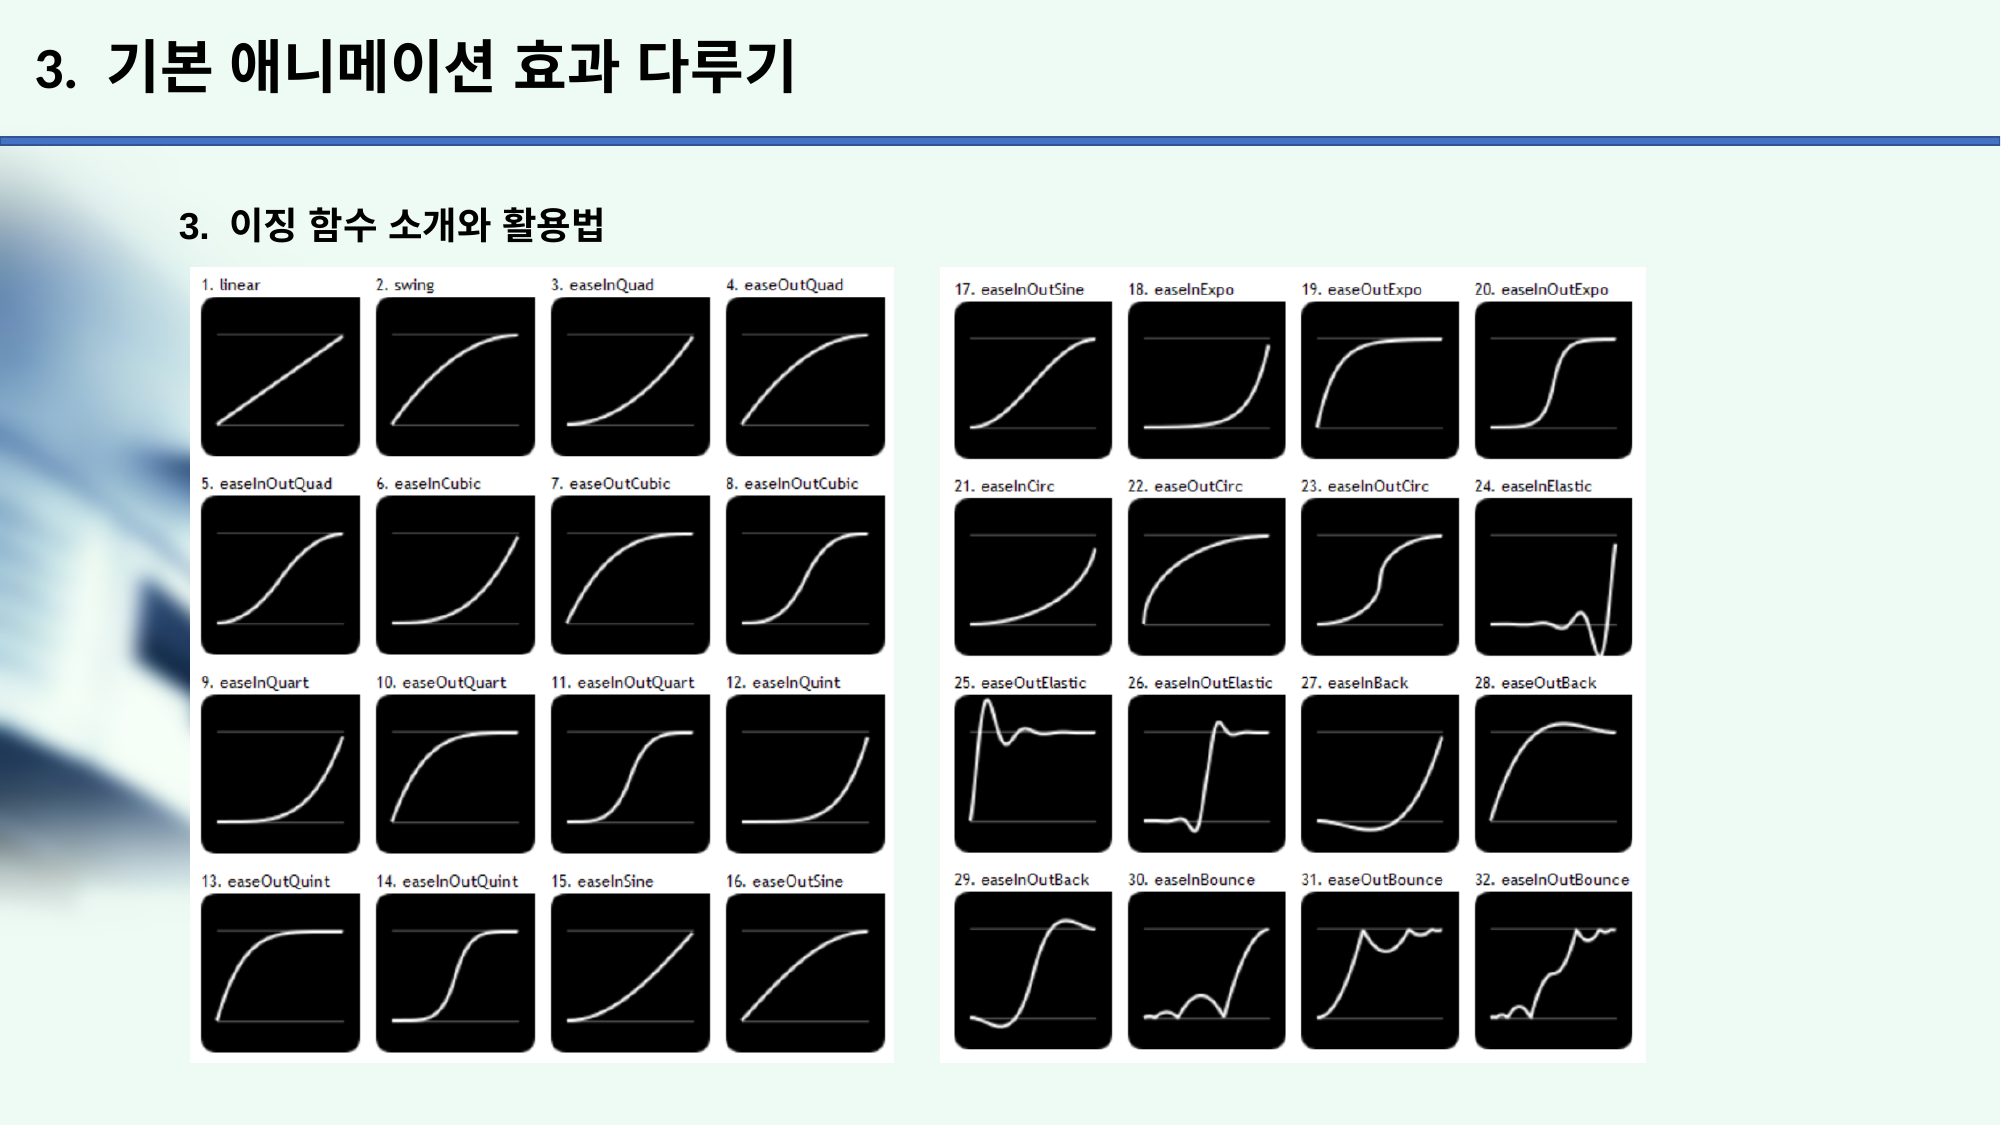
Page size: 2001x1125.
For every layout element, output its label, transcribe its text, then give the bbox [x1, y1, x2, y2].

picture [0, 146, 2000, 1125]
title 3. 기본 애니메이션 효과 다루기 [19, 14, 1745, 126]
picture [0, 0, 2000, 136]
text_box 3. 이징 함수 소개와 활용법 [163, 172, 1922, 255]
